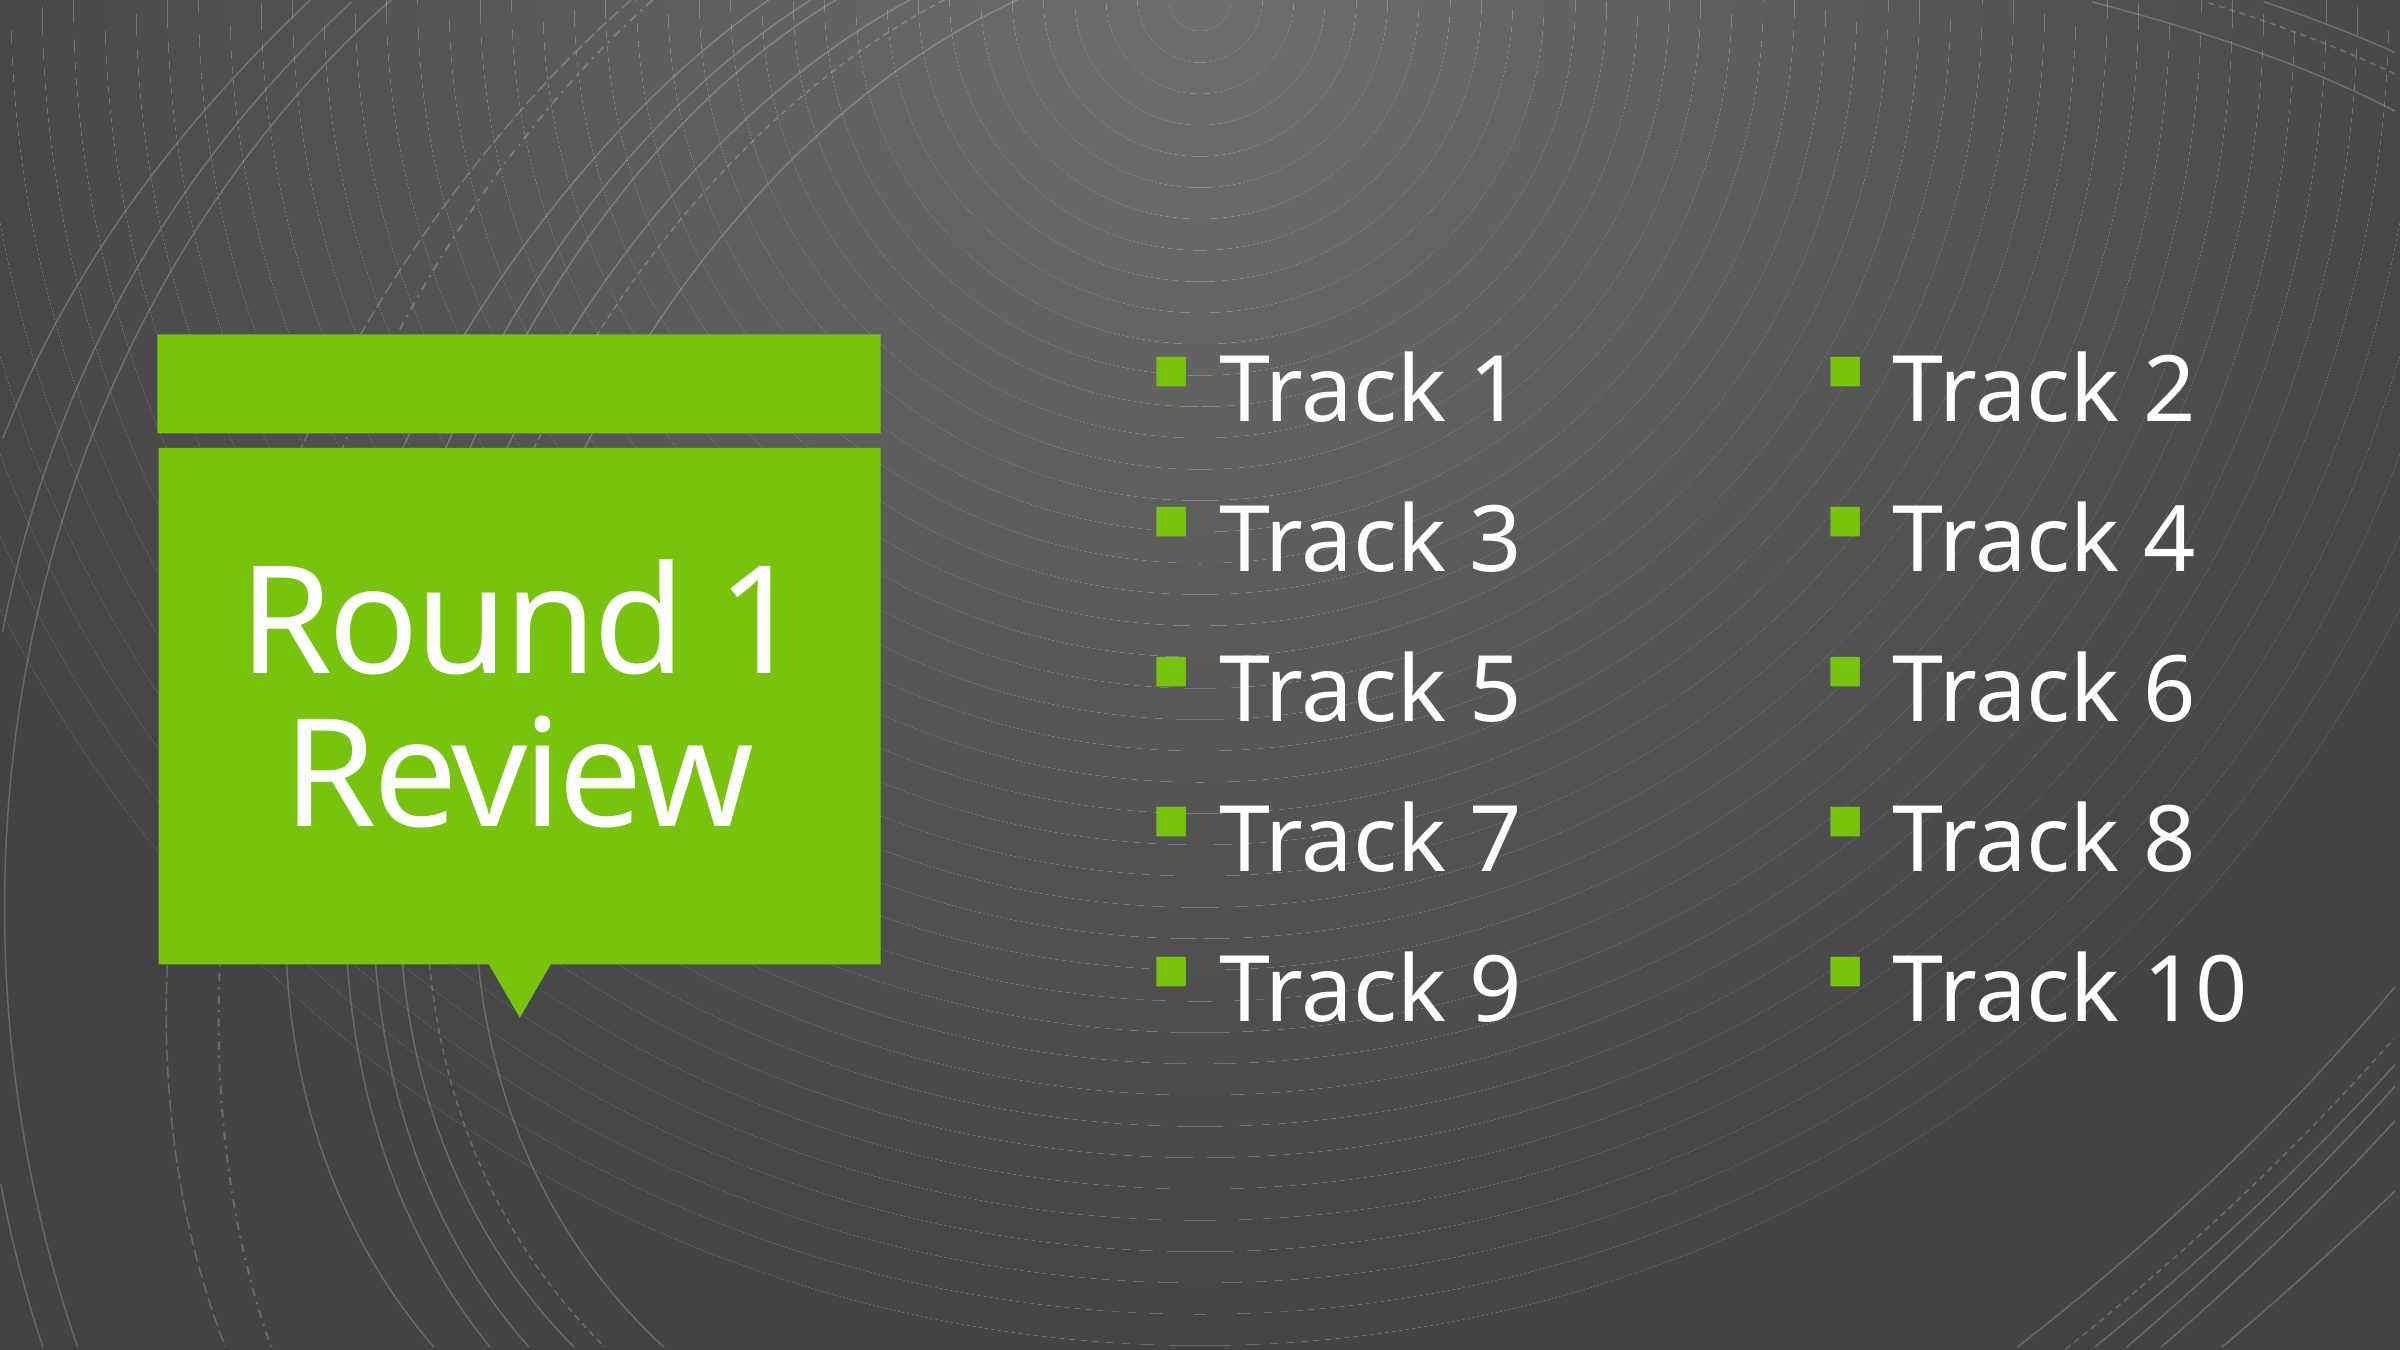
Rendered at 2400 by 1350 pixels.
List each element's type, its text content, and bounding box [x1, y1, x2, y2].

list Track 6 [1807, 600, 2273, 750]
list Track 2 [1807, 300, 2273, 449]
list Track 1 [1133, 300, 1599, 449]
list Track 9 [1133, 900, 1599, 1050]
list Track 7 [1133, 750, 1599, 900]
list Track 4 [1807, 449, 2273, 600]
list Track 3 [1133, 449, 1599, 600]
title Round 1 Review [174, 462, 864, 947]
list Track 10 [1807, 900, 2273, 1050]
list Track 8 [1807, 750, 2273, 900]
list Track 5 [1133, 600, 1599, 750]
